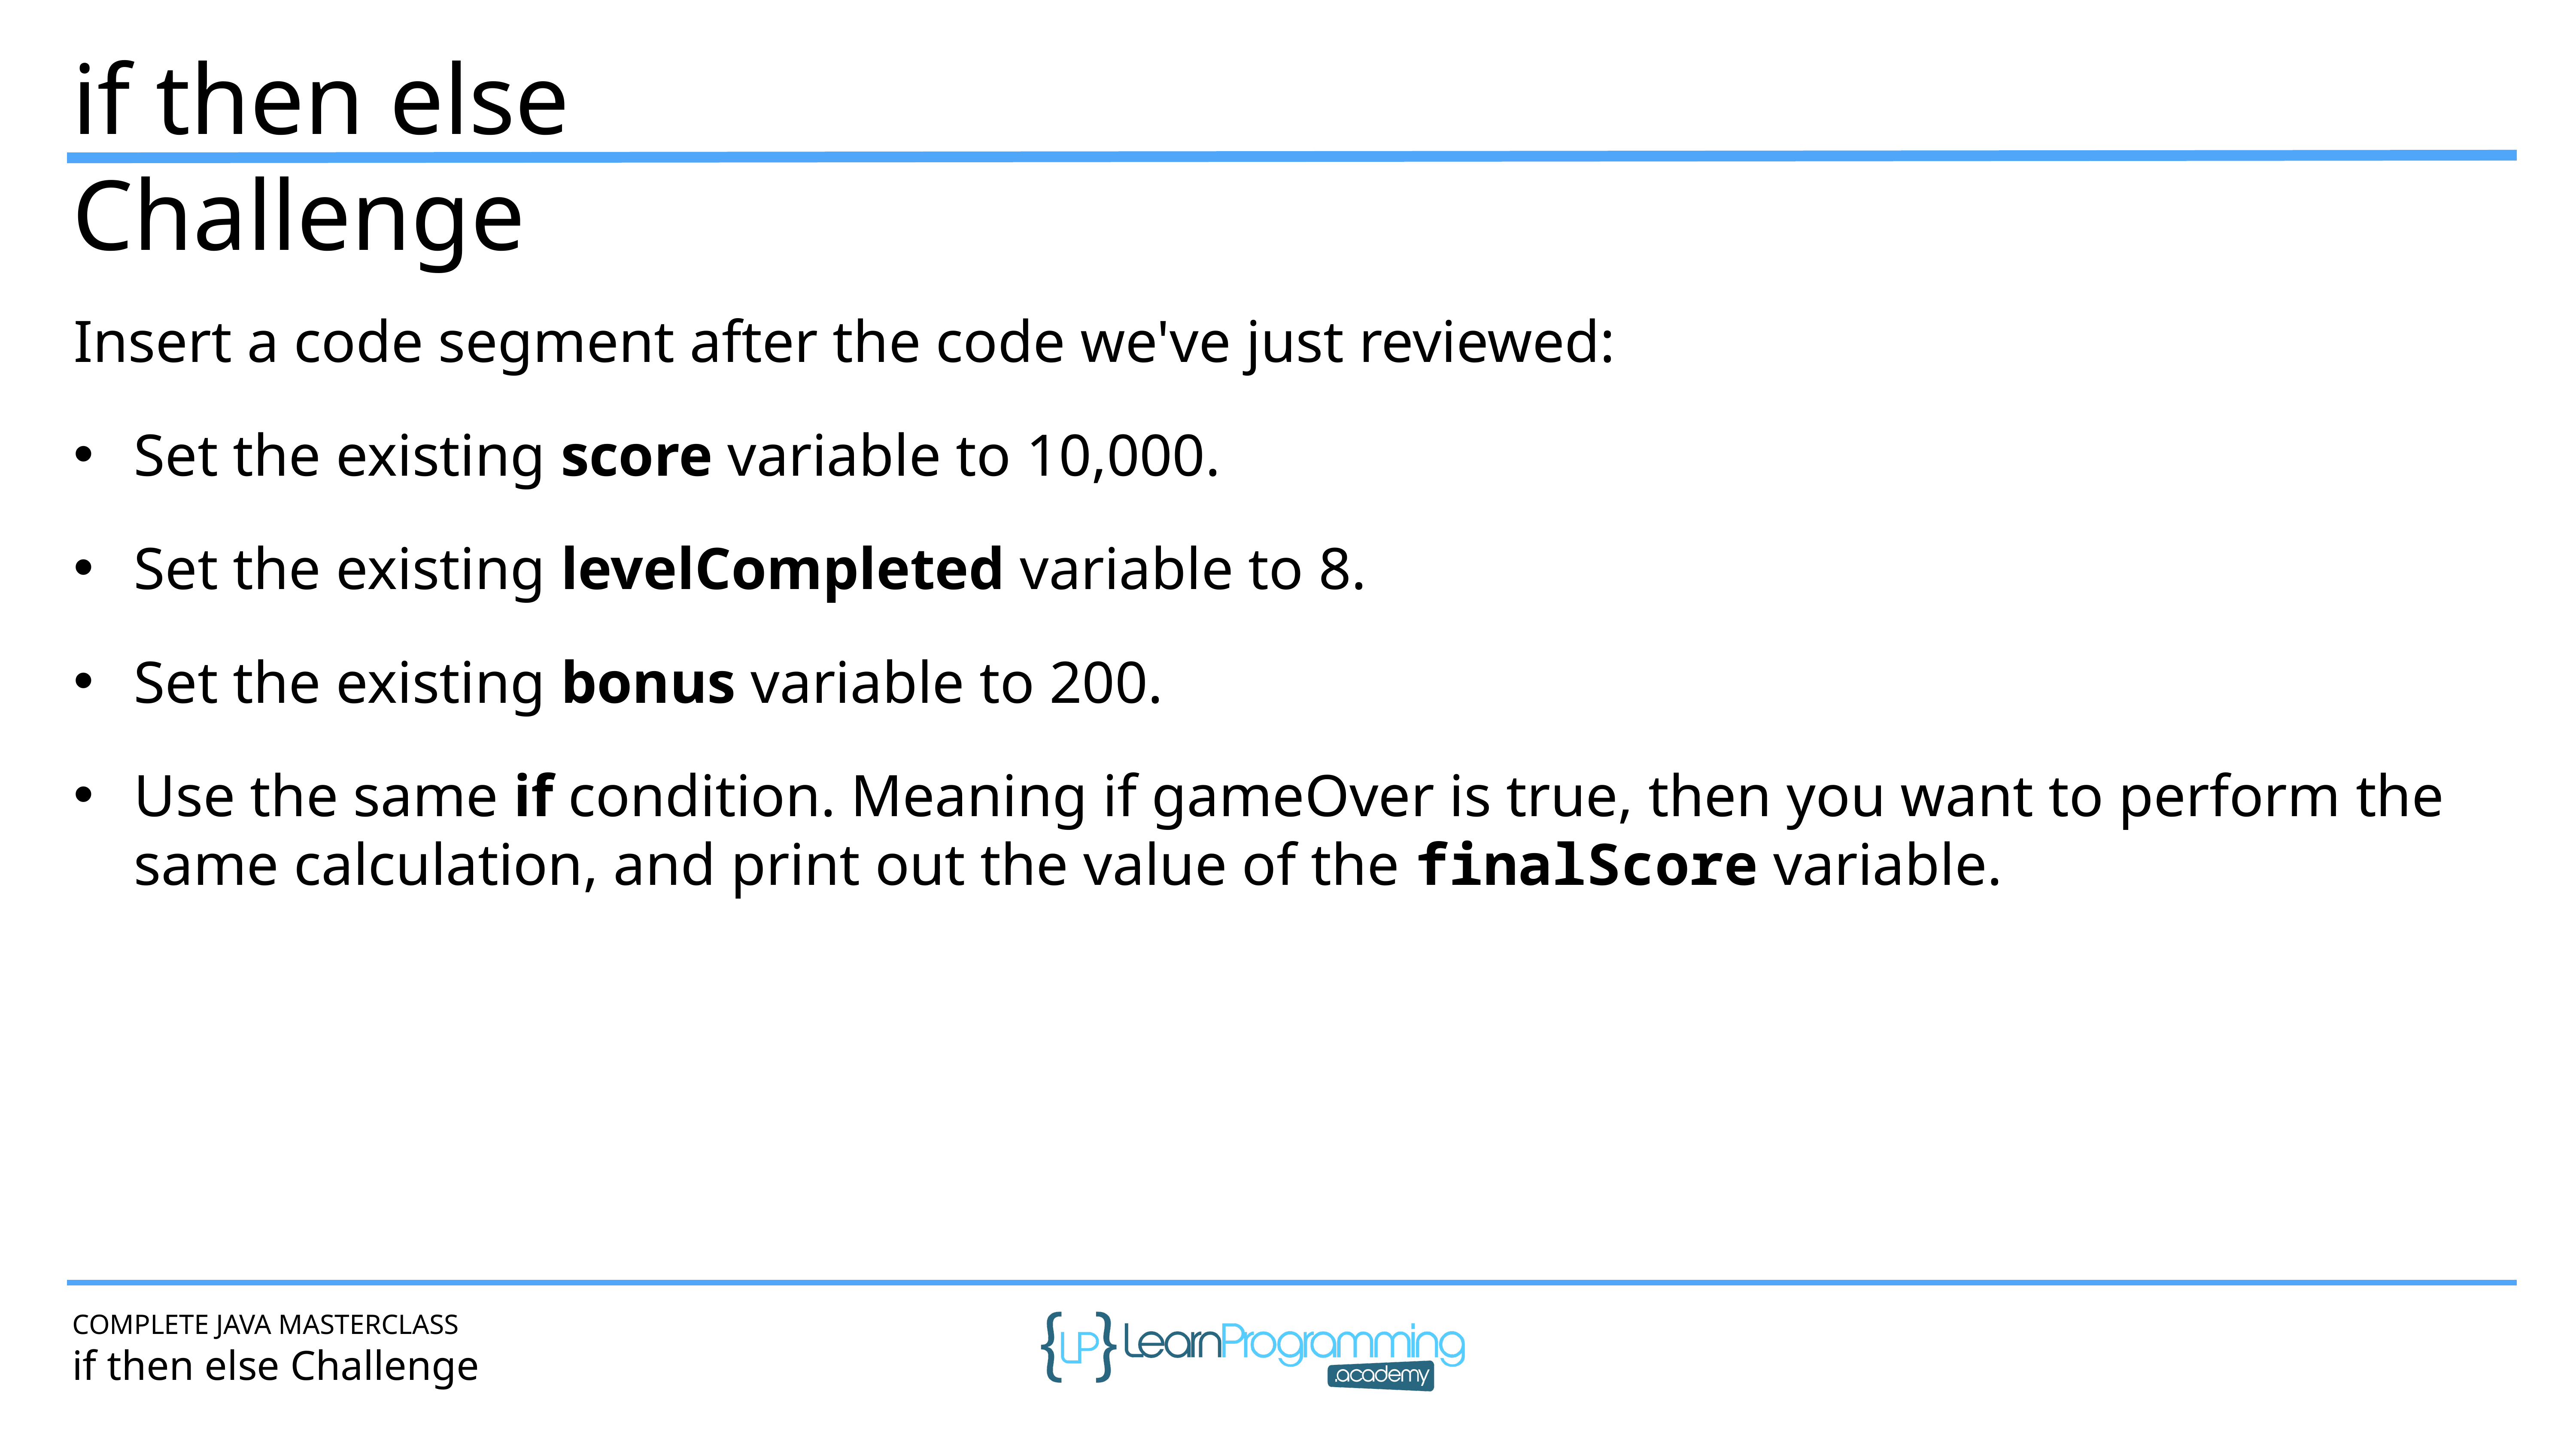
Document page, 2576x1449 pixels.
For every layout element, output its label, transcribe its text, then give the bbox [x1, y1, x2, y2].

text_box Insert a code segment after the code we've just reviewed: Set the existing score variable to 10,000. Set the existing levelCompleted variable to 8. Set the existing bonus variable to 200. Use the same if condition. Meaning if gameOver is true, then you want to perform the same calculation, and print out the value of the finalScore variable. [67, 301, 2517, 1139]
picture [1032, 1302, 1477, 1400]
text_box if then else Challenge [67, 163, 1049, 275]
text_box if then else Challenge [67, 32, 1049, 152]
text_box COMPLETE JAVA MASTERCLASS if then else Challenge [67, 1302, 1030, 1394]
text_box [67, 155, 2517, 158]
